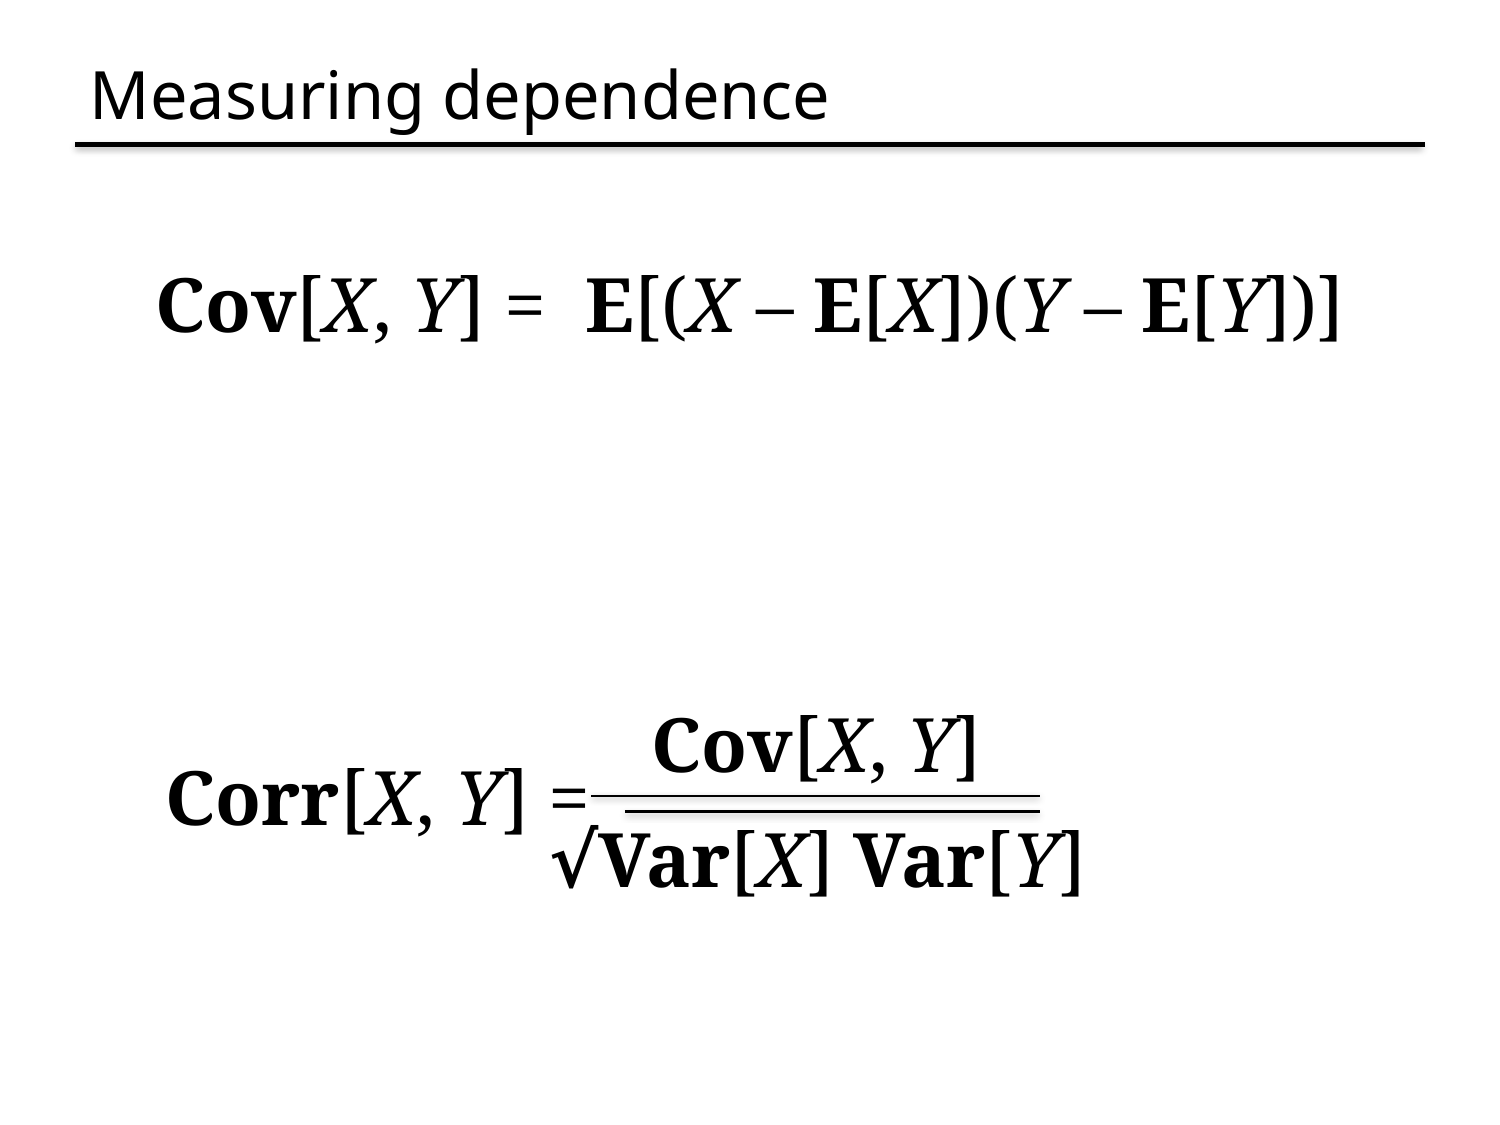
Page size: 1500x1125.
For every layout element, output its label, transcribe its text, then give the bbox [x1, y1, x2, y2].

text_box Cov[X, Y] = E[(X – E[X])(Y – E[Y])] [140, 250, 1360, 356]
title Measuring dependence [75, 45, 1425, 145]
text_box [164, 689, 1083, 912]
